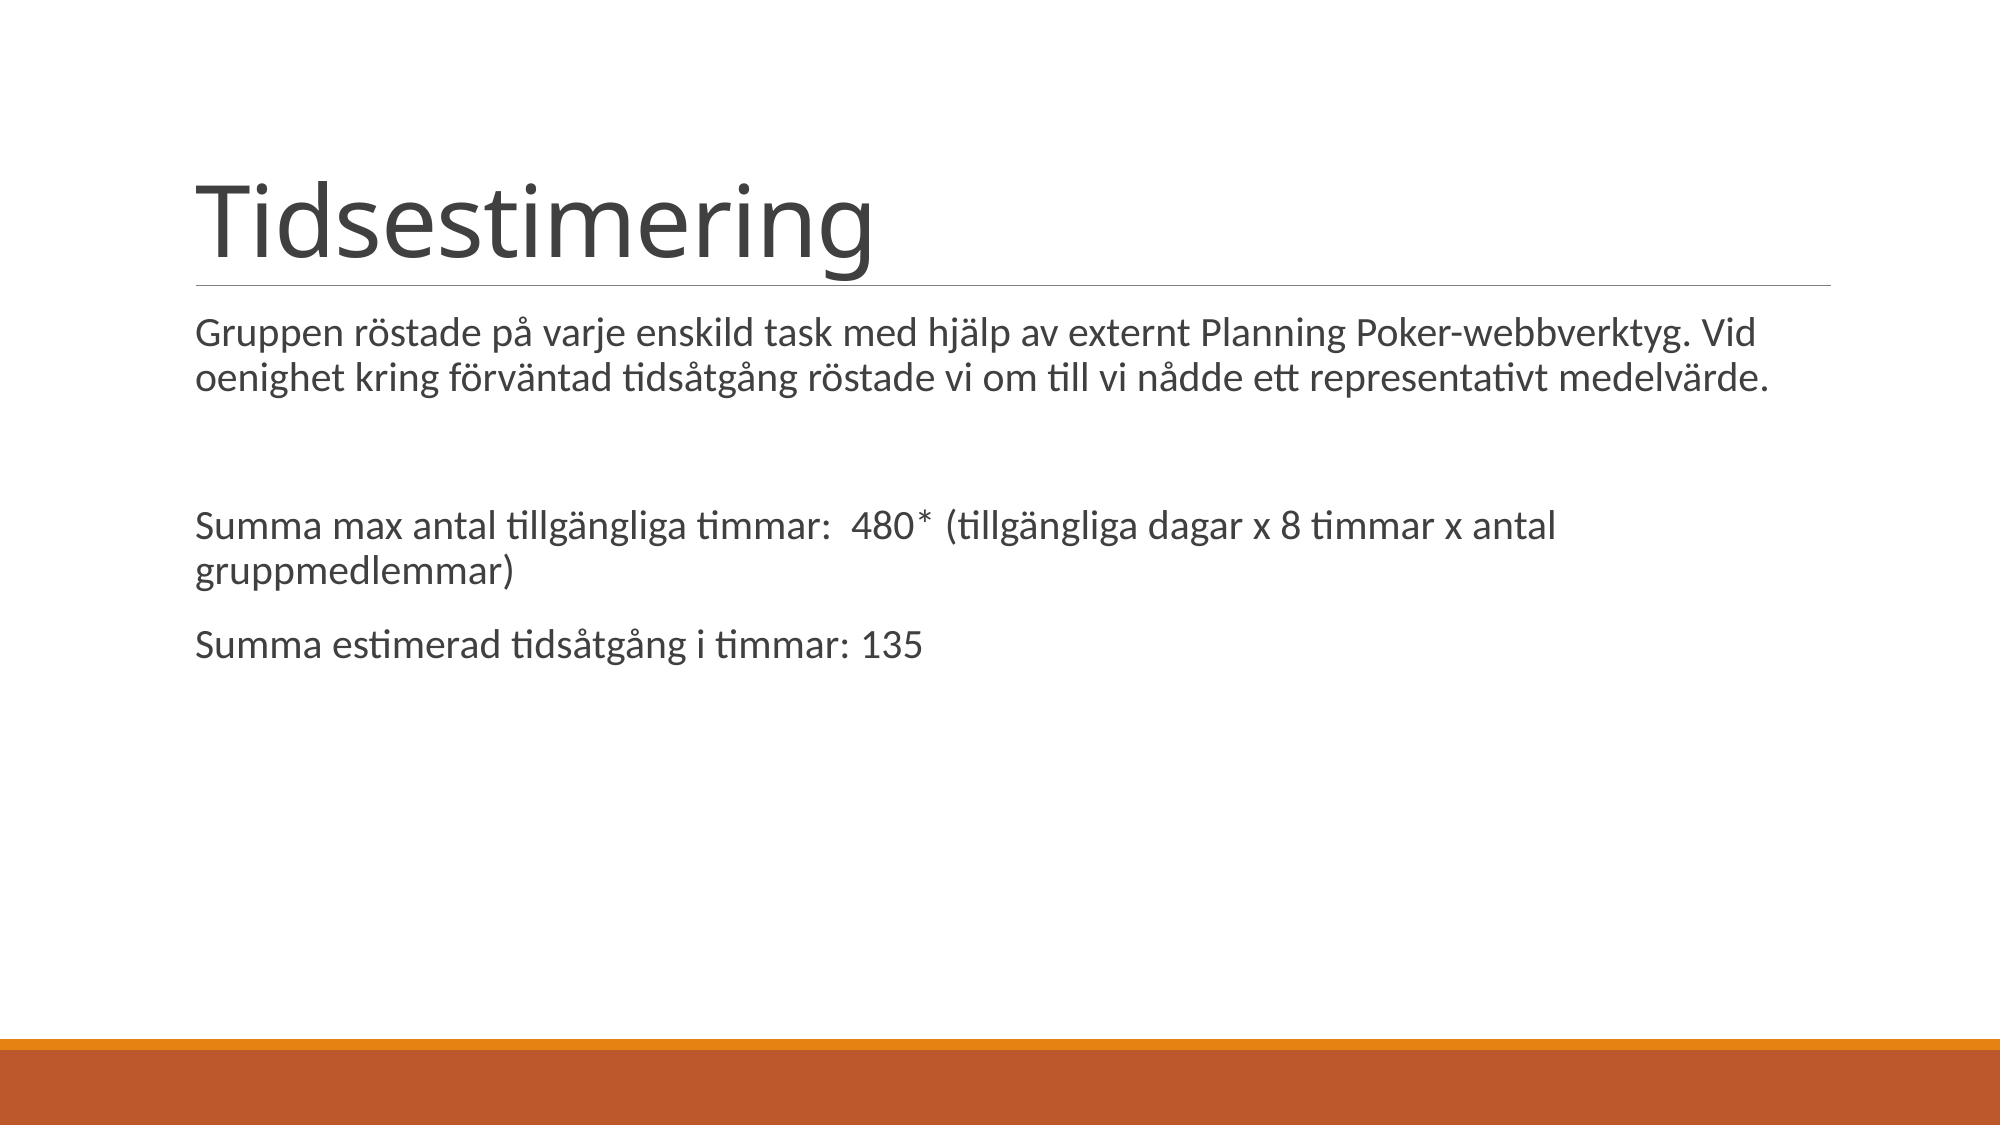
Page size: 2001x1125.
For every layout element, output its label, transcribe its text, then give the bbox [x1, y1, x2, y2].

title Tidsestimering [180, 47, 1830, 285]
list Gruppen röstade på varje enskild task med hjälp av externt Planning Poker-webbverktyg. Vid oenighet kring förväntad tidsåtgång röstade vi om till vi nådde ett representativt medelvärde. Summa max antal tillgängliga timmar: 480* (tillgängliga dagar x 8 timmar x antal gruppmedlemmar) Summa estimerad tidsåtgång i timmar: 135 [180, 302, 1830, 963]
